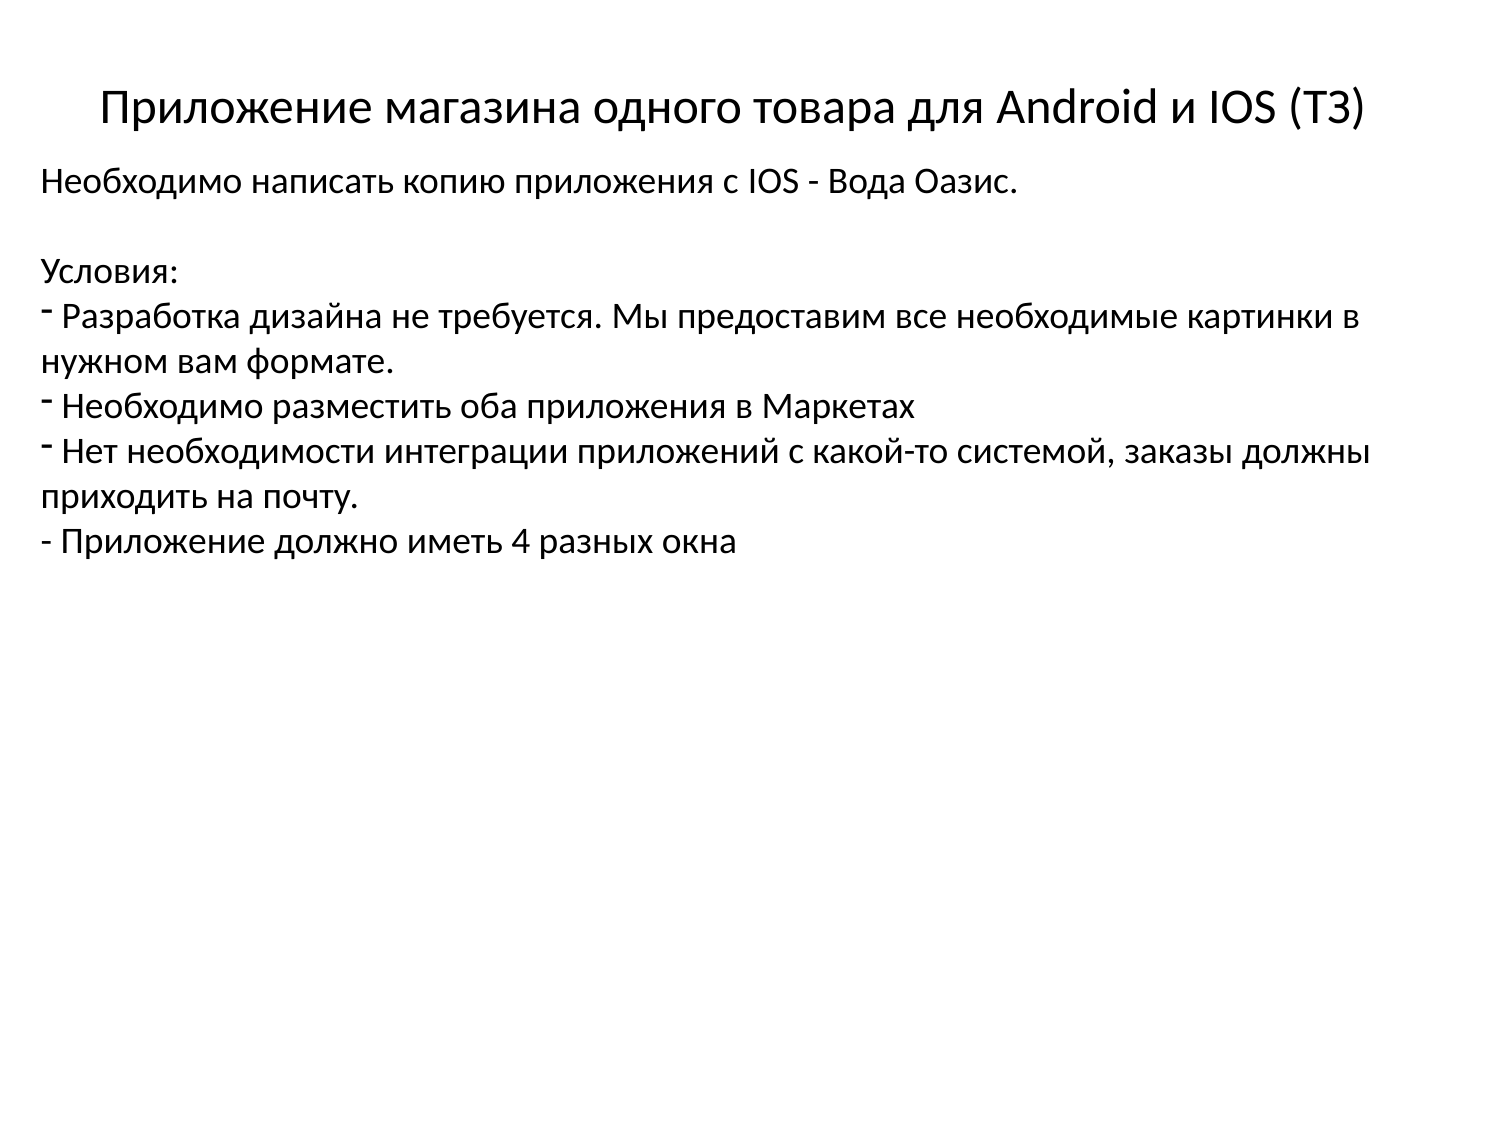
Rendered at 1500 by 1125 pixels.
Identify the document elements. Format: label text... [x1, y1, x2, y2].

text_box Необходимо написать копию приложения с IOS - Вода Оазис. Условия: Разработка дизайна не требуется. Мы предоставим все необходимые картинки в нужном вам формате. Необходимо разместить оба приложения в Маркетах Нет необходимости интеграции приложений с какой-то системой, заказы должны приходить на почту. - Приложение должно иметь 4 разных окна [25, 148, 1388, 569]
text_box Приложение магазина одного товара для Android и IOS (ТЗ) [84, 66, 1393, 142]
